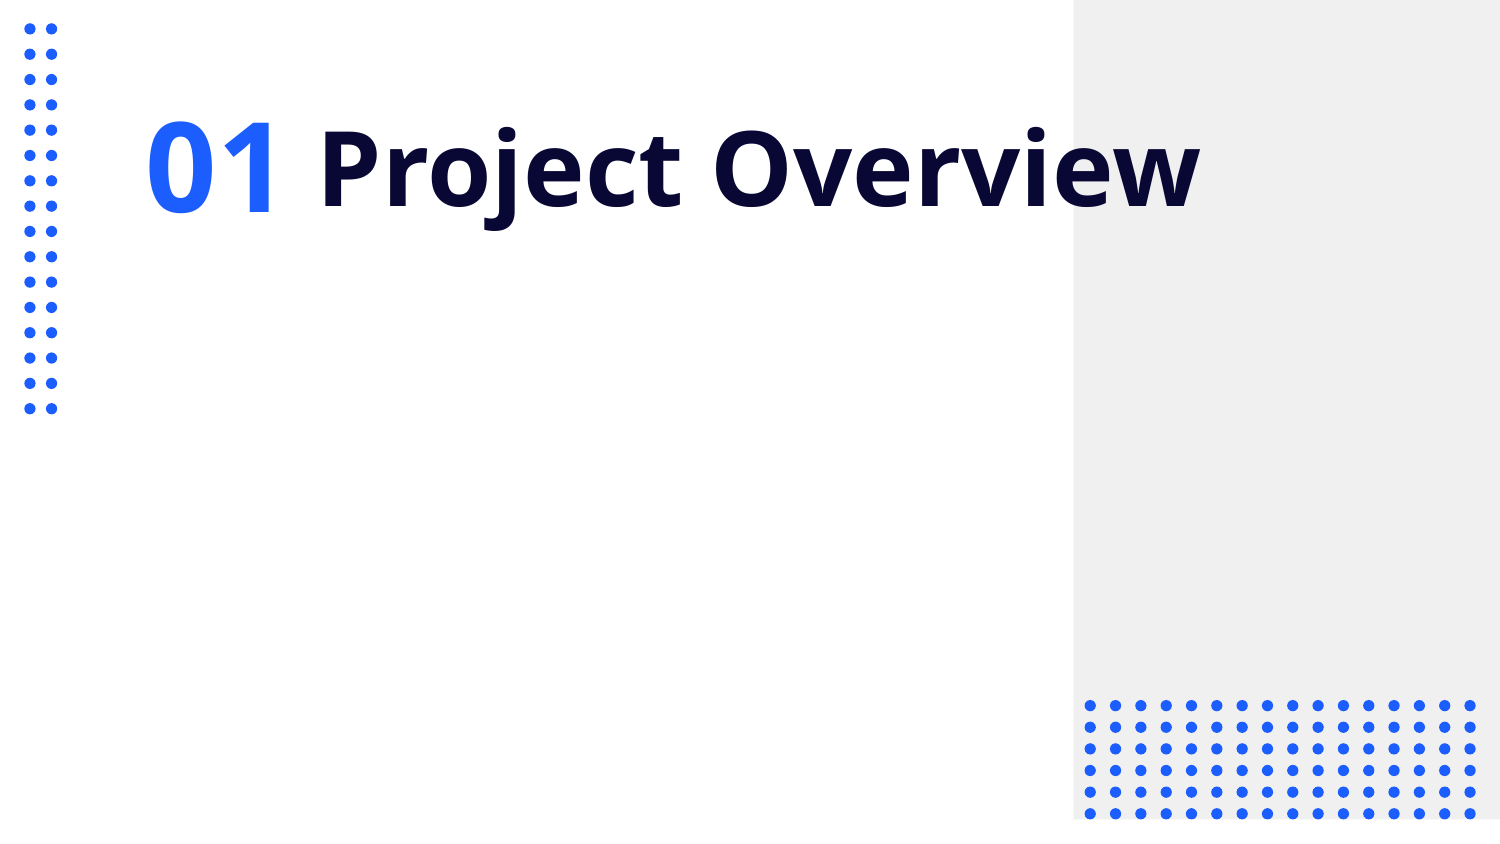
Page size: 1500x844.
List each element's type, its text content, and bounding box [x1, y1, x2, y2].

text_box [1084, 699, 1476, 820]
title Project Overview [317, 87, 1313, 238]
title 01 [118, 87, 317, 238]
